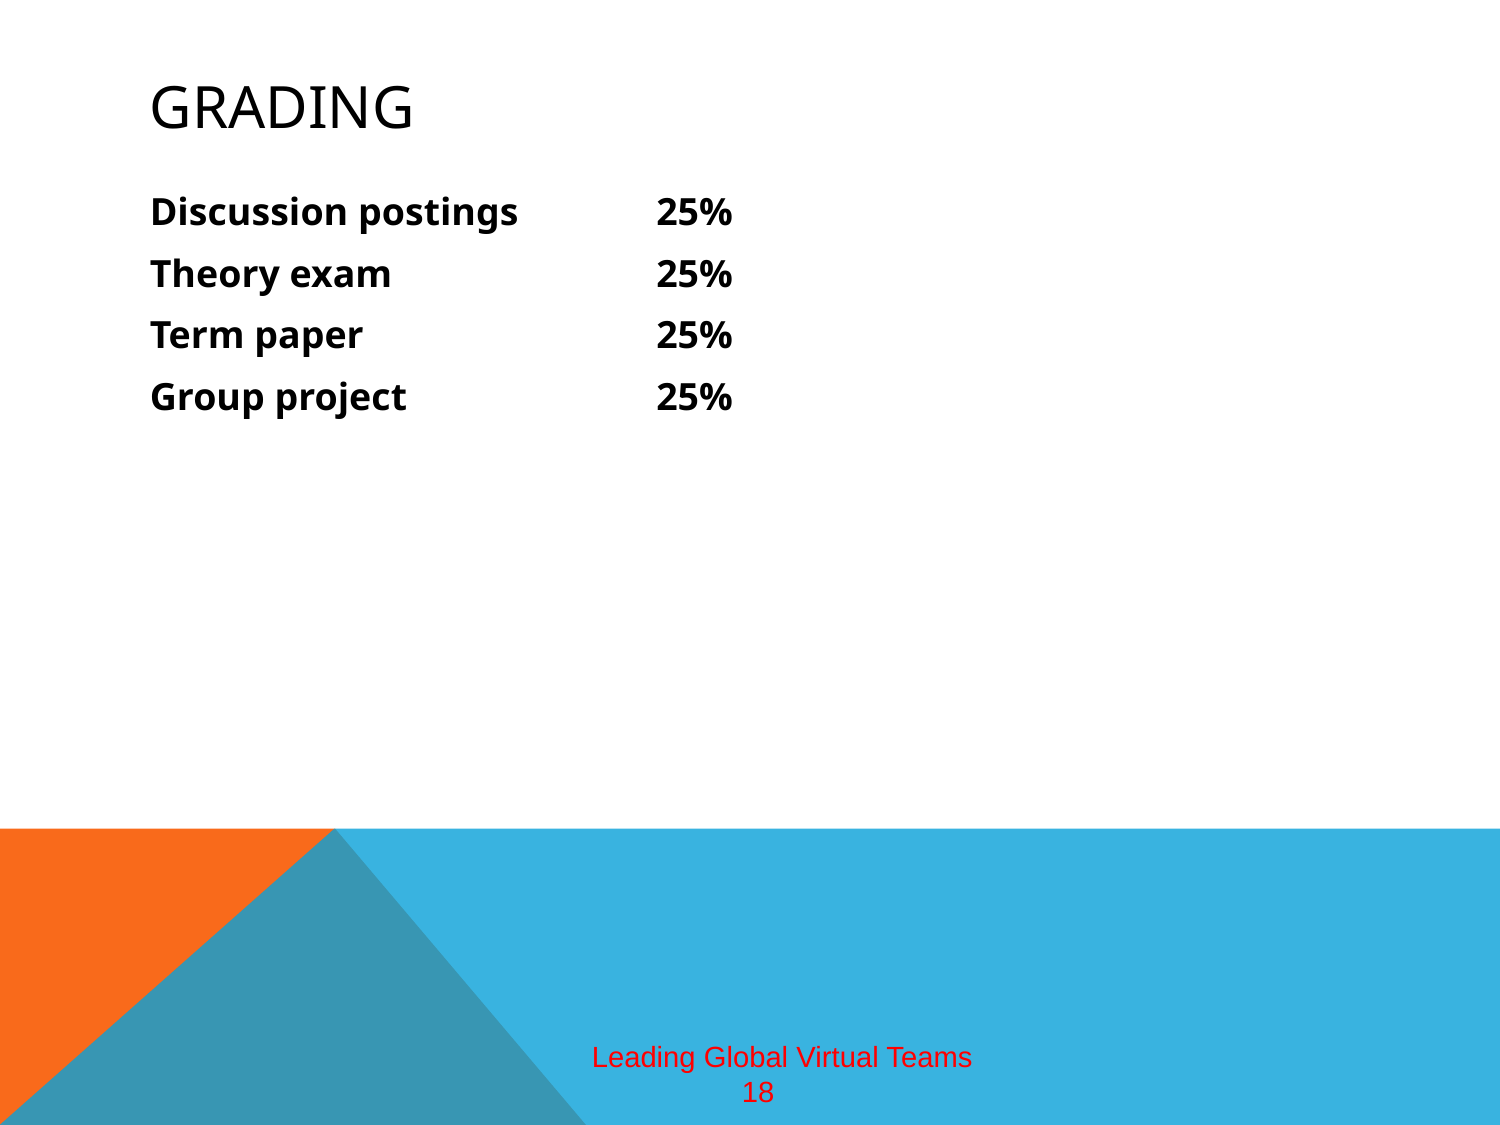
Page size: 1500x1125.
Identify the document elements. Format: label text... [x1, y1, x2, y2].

title Grading [134, 59, 1369, 150]
list Discussion postings 25% Theory exam 25% Term paper 25% Group project 25% [134, 180, 1369, 768]
